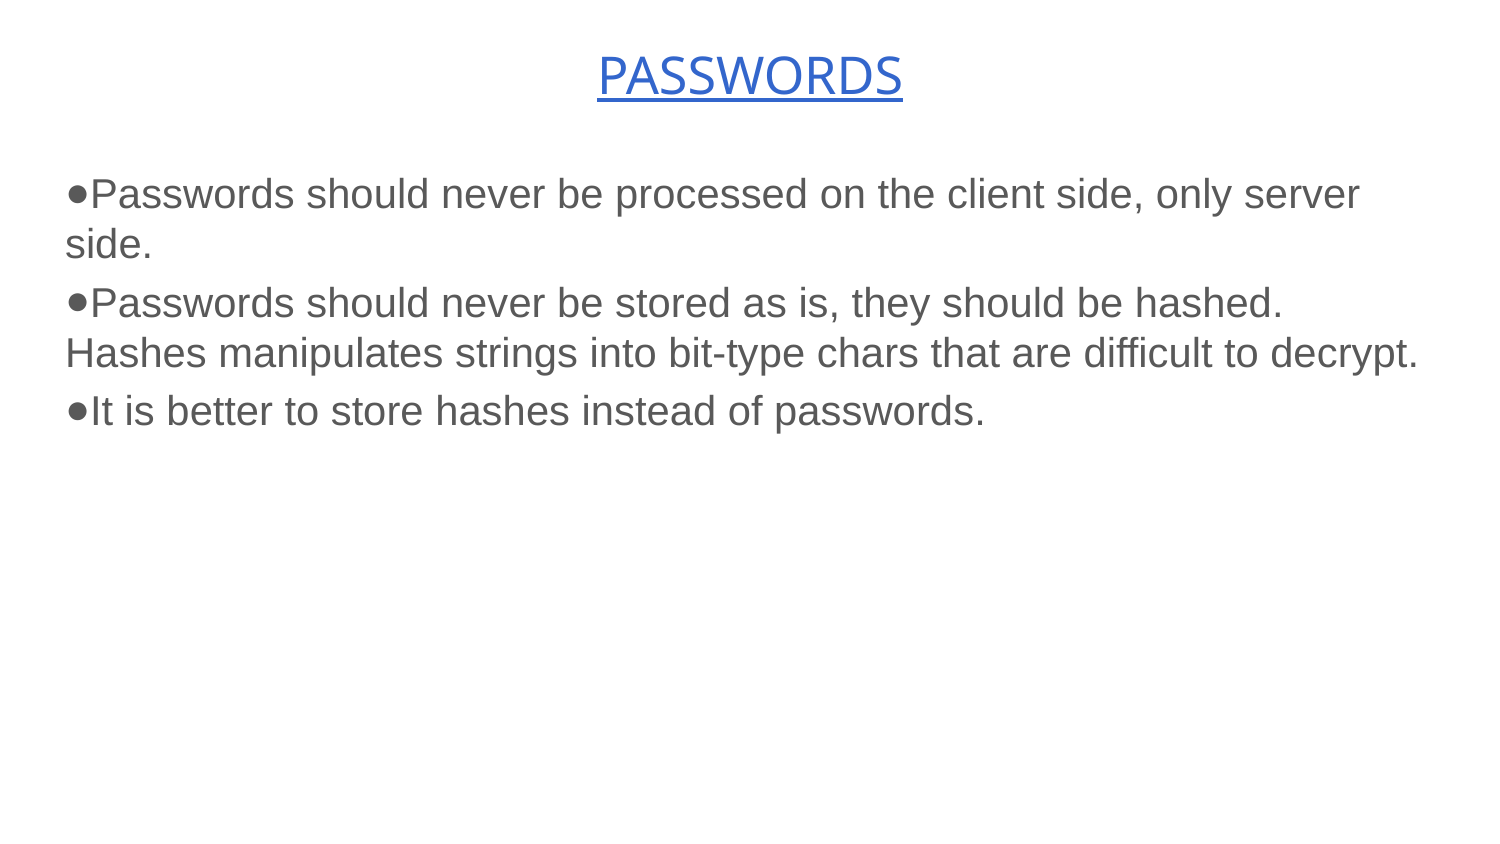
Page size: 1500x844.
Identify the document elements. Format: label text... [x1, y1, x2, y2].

subtitle Passwords should never be processed on the client side, only server side. Passwords should never be stored as is, they should be hashed. Hashes manipulates strings into bit-type chars that are difficult to decrypt. It is better to store hashes instead of passwords. [50, 159, 1463, 810]
title PASSWORDS [0, 37, 1500, 110]
